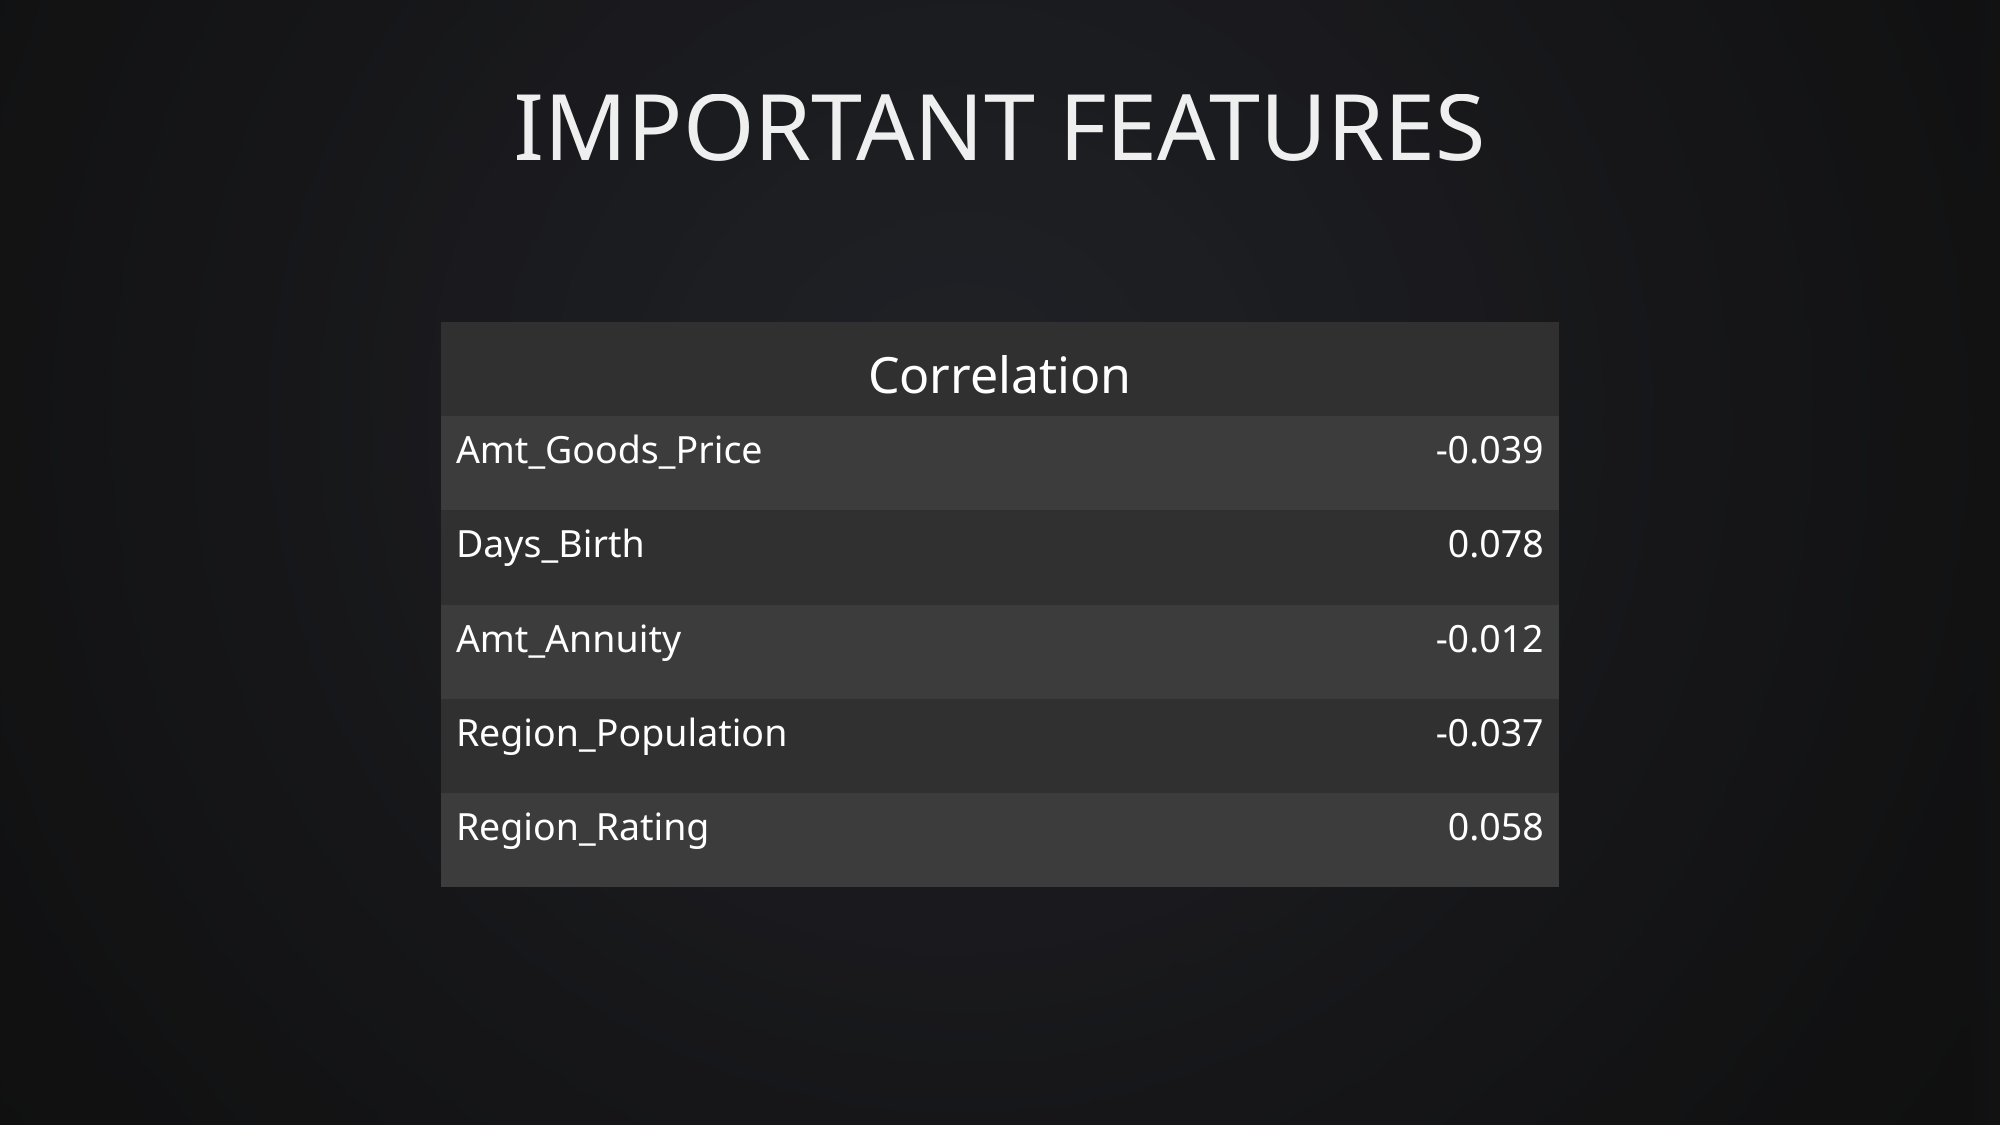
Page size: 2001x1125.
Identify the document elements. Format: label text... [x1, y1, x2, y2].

text_box Correlation [853, 335, 1147, 411]
table_cell Days_Birth [441, 510, 1000, 605]
table_cell -0.037 [1000, 699, 1559, 793]
table_cell 0.058 [1000, 793, 1559, 887]
table_cell 0.078 [1000, 510, 1559, 605]
title IMPORTANT FEATURES [137, 71, 1863, 190]
table_cell Amt_Goods_Price [441, 416, 1000, 510]
table_header [1000, 322, 1559, 416]
table_cell Amt_Annuity [441, 605, 1000, 699]
table_cell Region_Rating [441, 793, 1000, 887]
table_cell -0.039 [1000, 416, 1559, 510]
table_cell -0.012 [1000, 605, 1559, 699]
table_header [441, 322, 1000, 416]
table_cell Region_Population [441, 699, 1000, 793]
